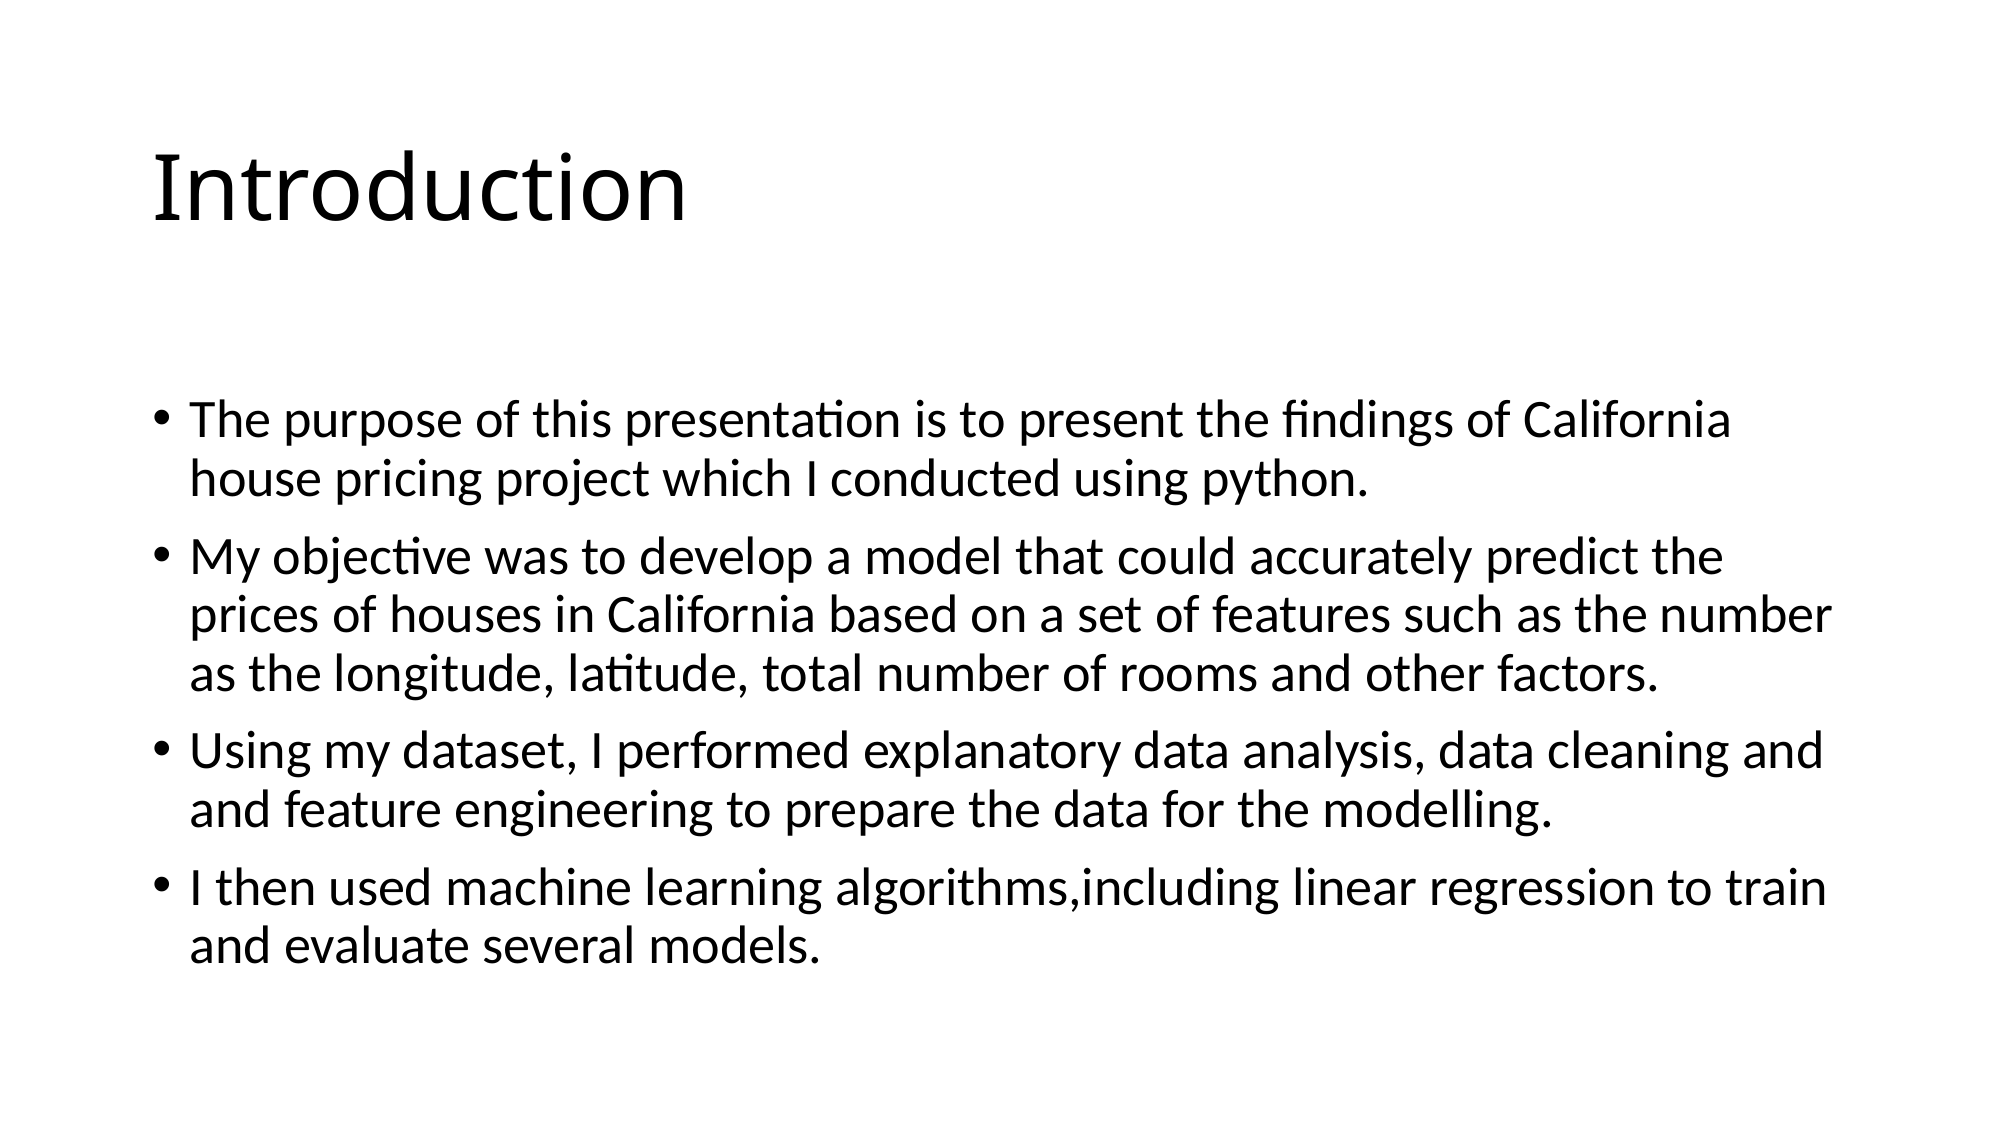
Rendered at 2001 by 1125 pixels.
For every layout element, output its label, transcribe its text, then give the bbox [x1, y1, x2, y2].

list The purpose of this presentation is to present the findings of California house pricing project which I conducted using python. My objective was to develop a model that could accurately predict the prices of houses in California based on a set of features such as the number as the longitude, latitude, total number of rooms and other factors. Using my dataset, I performed explanatory data analysis, data cleaning and and feature engineering to prepare the data for the modelling. I then used machine learning algorithms,including linear regression to train and evaluate several models. [137, 299, 1863, 1014]
title Introduction [137, 82, 1863, 299]
